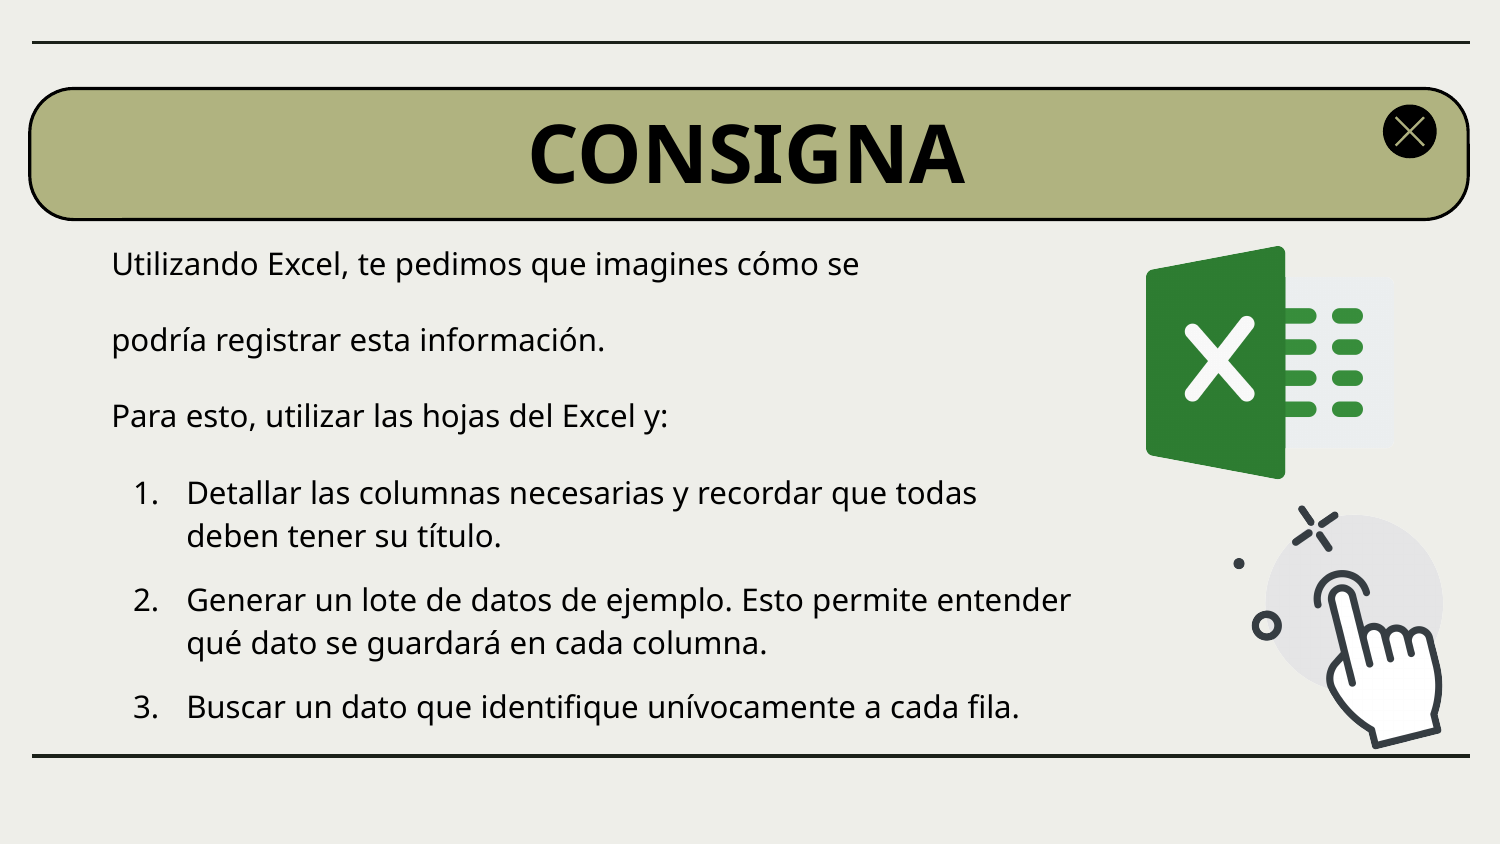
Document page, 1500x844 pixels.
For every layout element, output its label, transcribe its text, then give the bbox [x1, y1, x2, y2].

list Utilizando Excel, te pedimos que imagines cómo se podría registrar esta información. Para esto, utilizar las hojas del Excel y: Detallar las columnas necesarias y recordar que todas deben tener su título. Generar un lote de datos de ejemplo. Esto permite entender qué dato se guardará en cada columna. Buscar un dato que identifique unívocamente a cada fila. [96, 223, 1255, 746]
picture [1145, 238, 1395, 488]
title CONSIGNA [113, 110, 1379, 205]
picture [1217, 492, 1487, 762]
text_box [1382, 104, 1437, 159]
